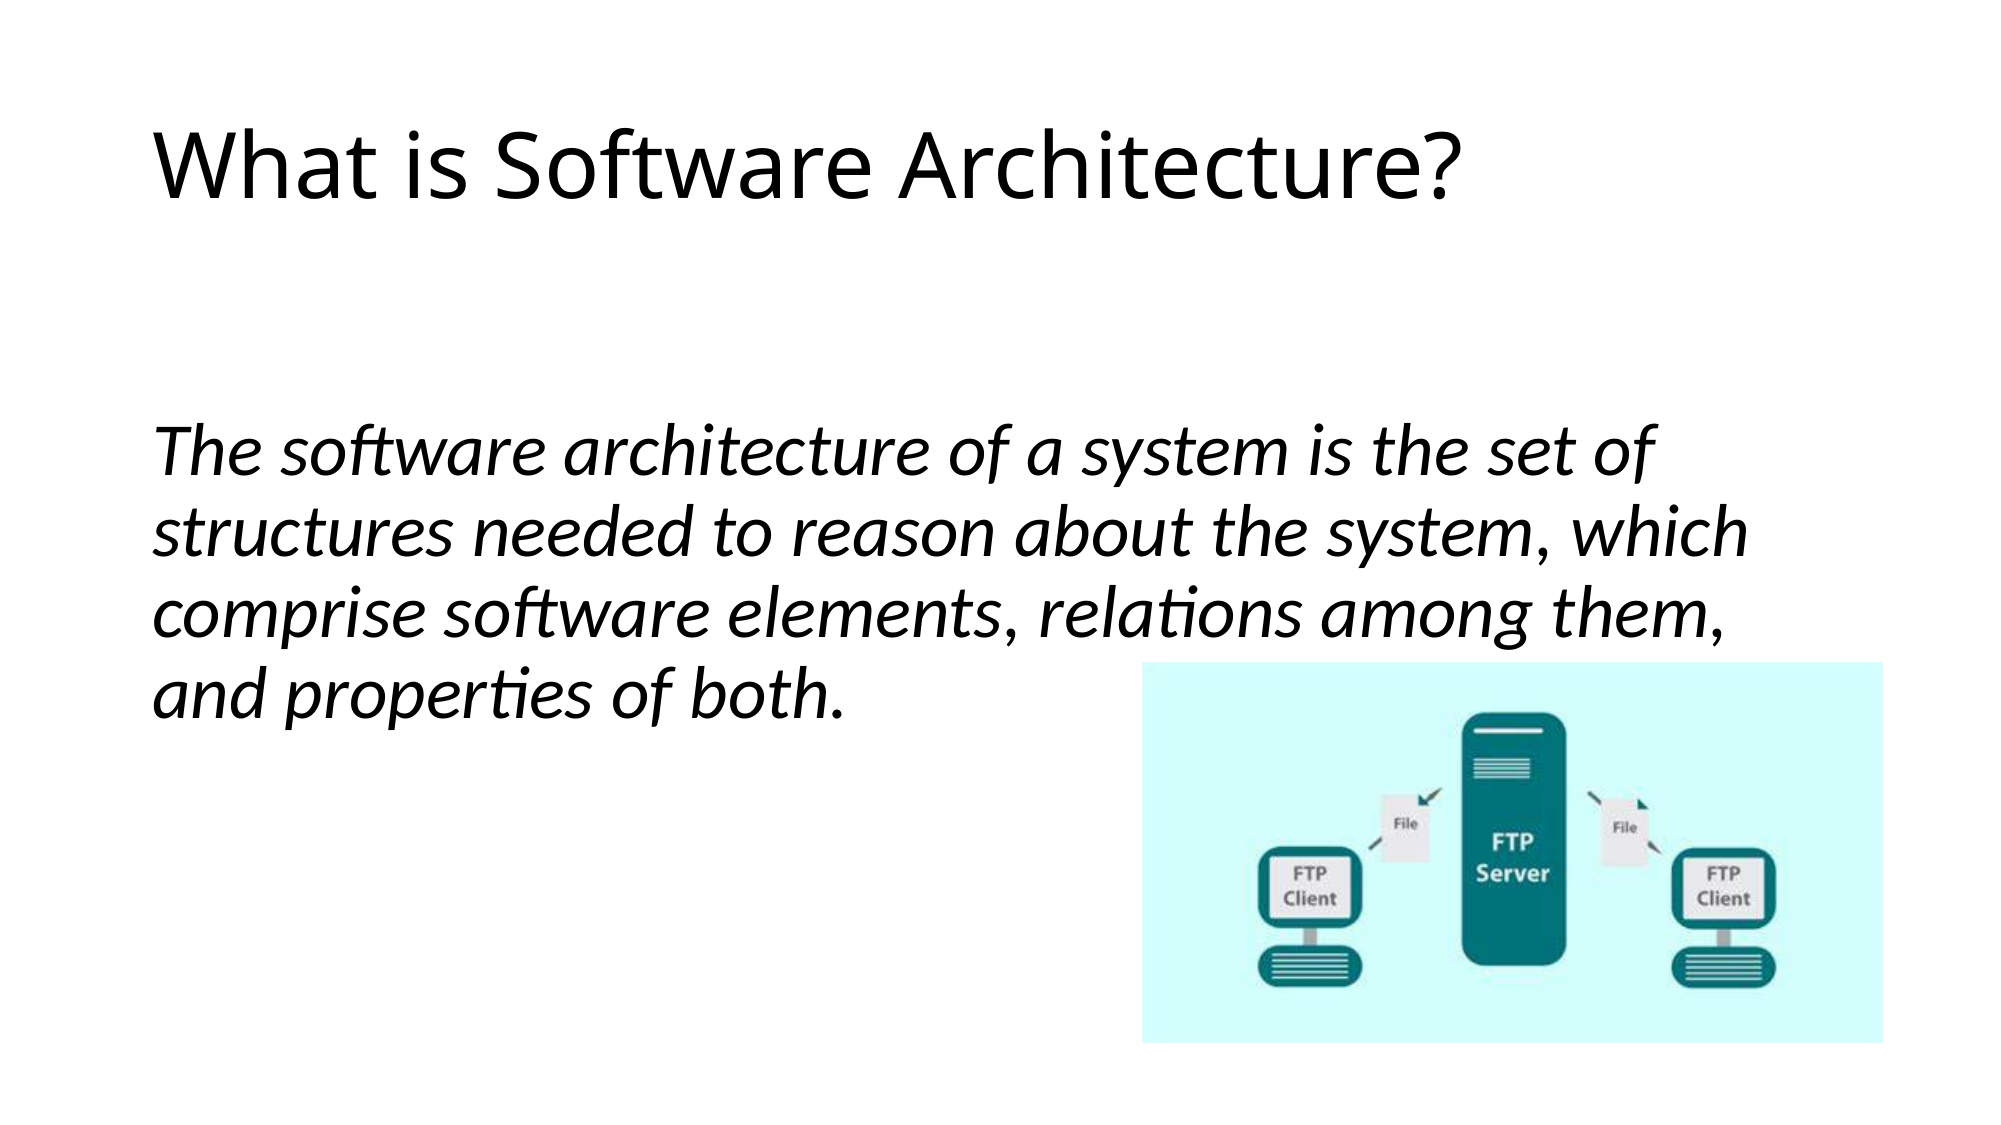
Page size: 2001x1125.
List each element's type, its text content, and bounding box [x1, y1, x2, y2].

title What is Software Architecture? [137, 59, 1863, 190]
picture [1142, 662, 1883, 1043]
list The software architecture of a system is the set of structures needed to reason about the system, which comprise software elements, relations among them, and properties of both. [137, 190, 1863, 812]
